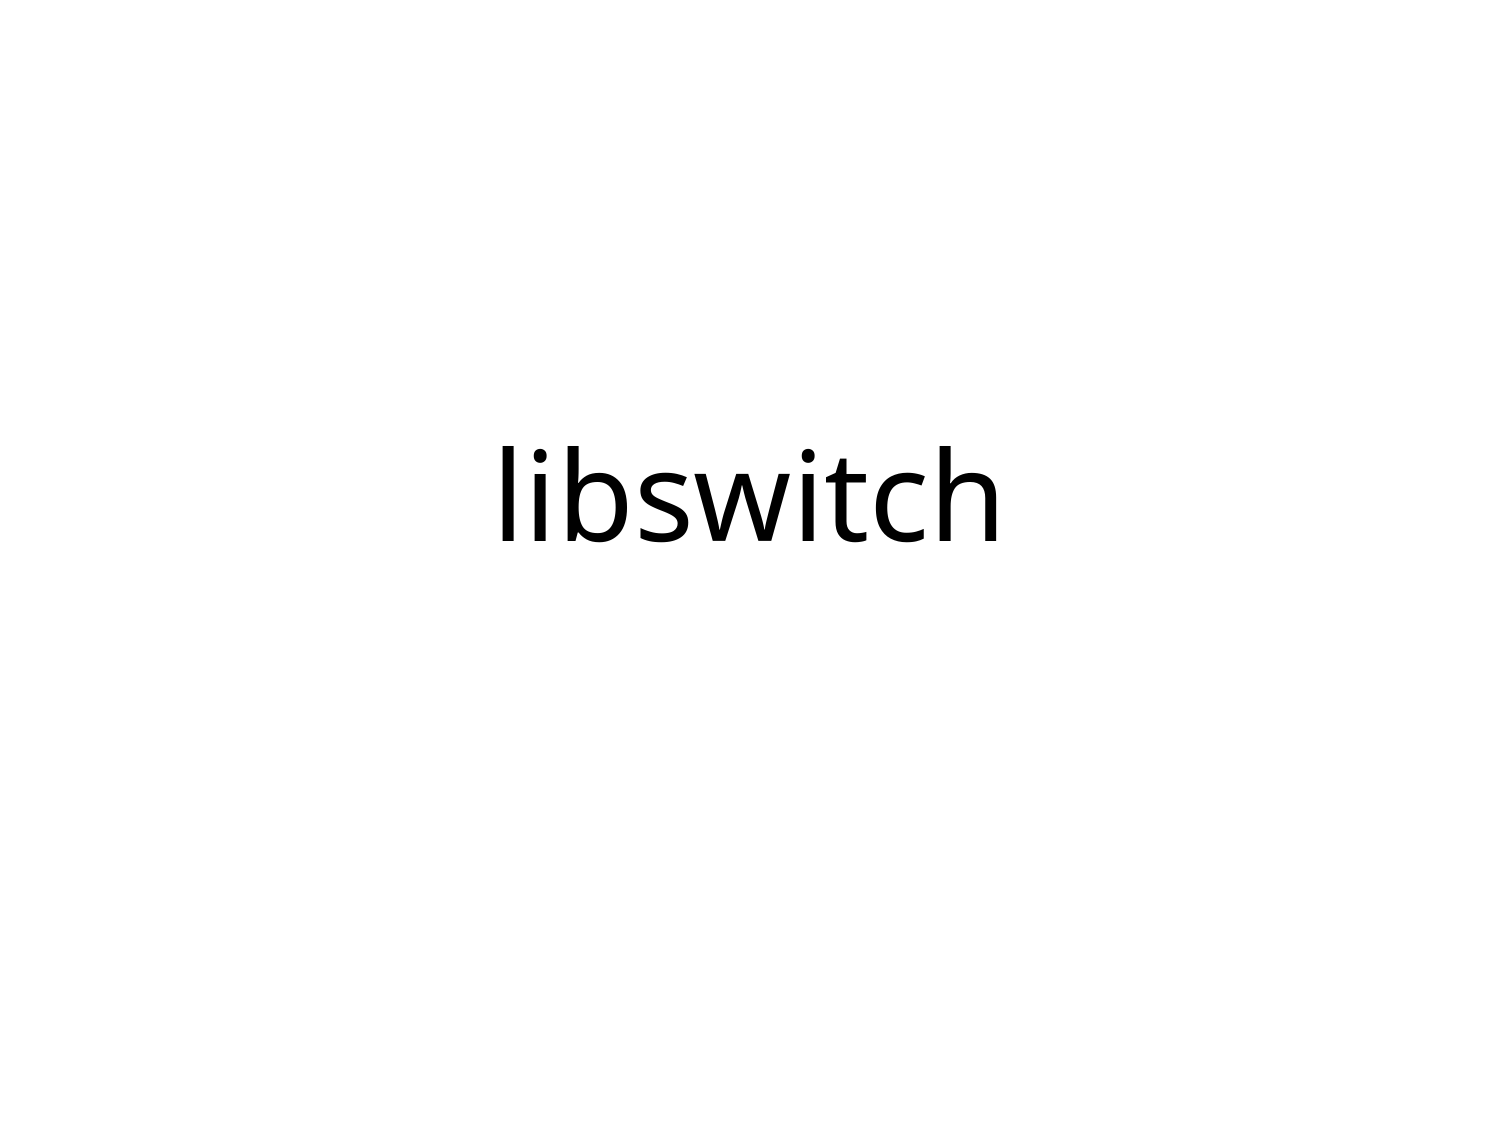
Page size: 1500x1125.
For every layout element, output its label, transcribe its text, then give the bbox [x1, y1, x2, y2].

title libswitch [112, 184, 1388, 576]
